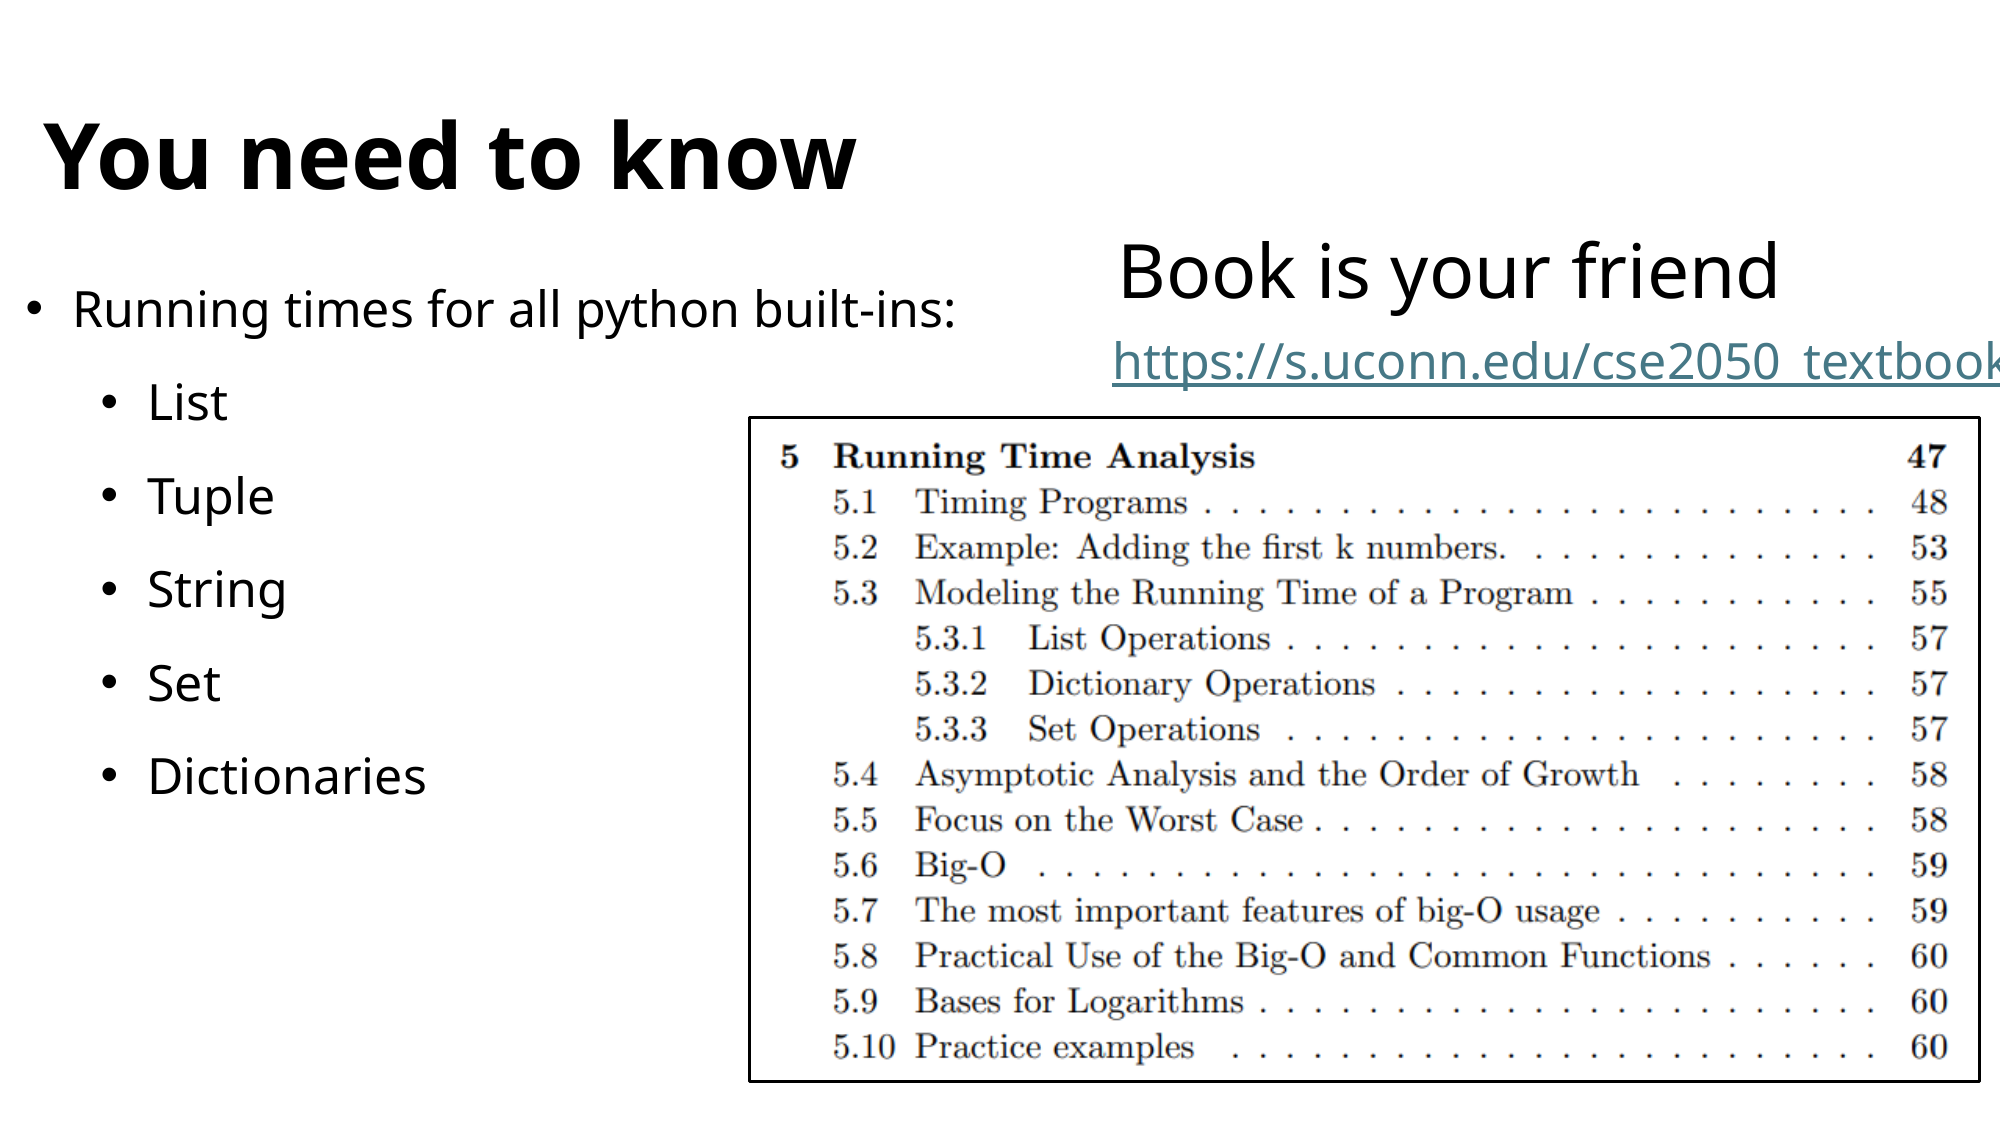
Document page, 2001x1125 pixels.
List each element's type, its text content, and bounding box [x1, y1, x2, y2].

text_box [750, 215, 1979, 1081]
text_box Running times for all python built-ins: List Tuple String Set Dictionaries [10, 261, 750, 812]
title You need to know [28, 51, 1754, 261]
